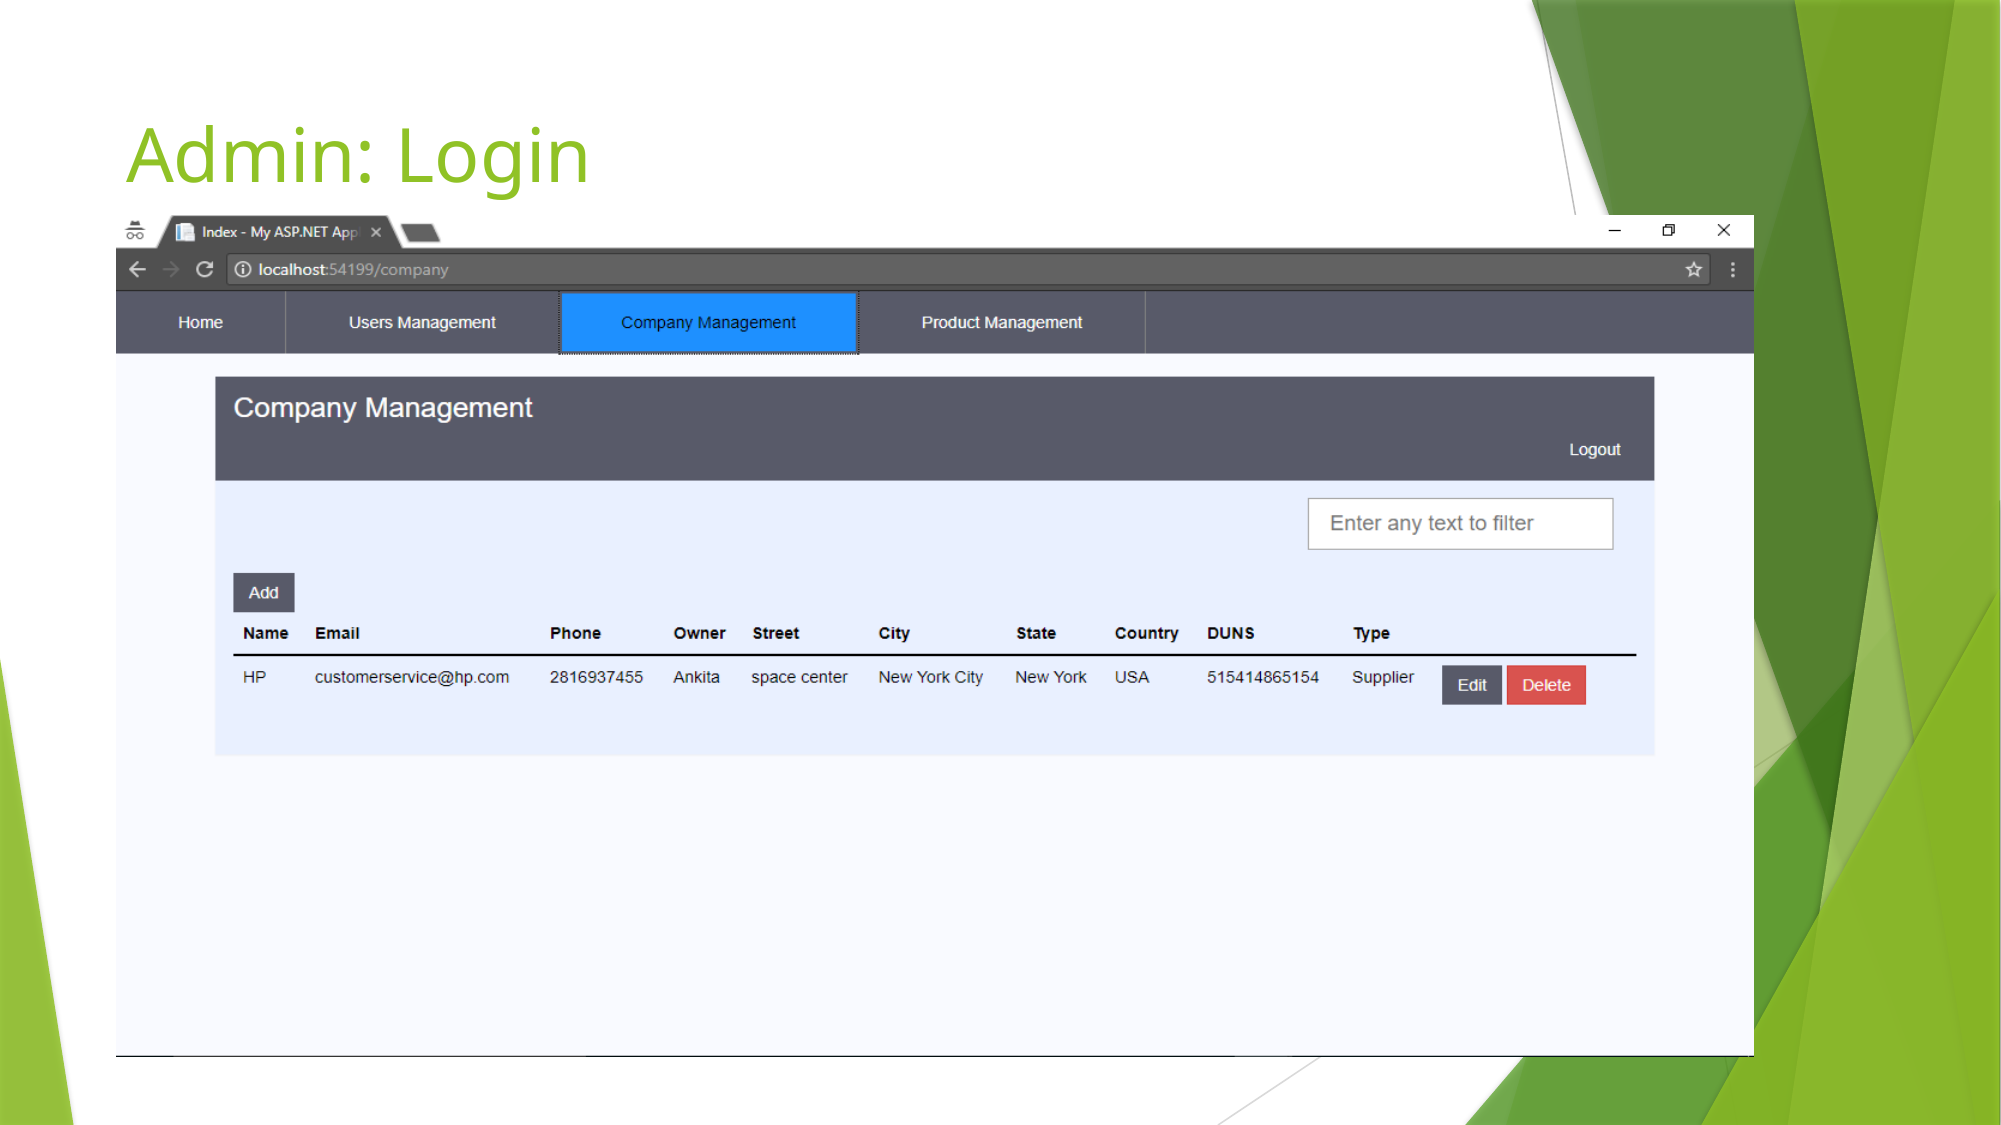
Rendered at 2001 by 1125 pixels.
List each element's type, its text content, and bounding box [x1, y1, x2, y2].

title Admin: Login [111, 99, 1522, 223]
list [115, 215, 1755, 1058]
